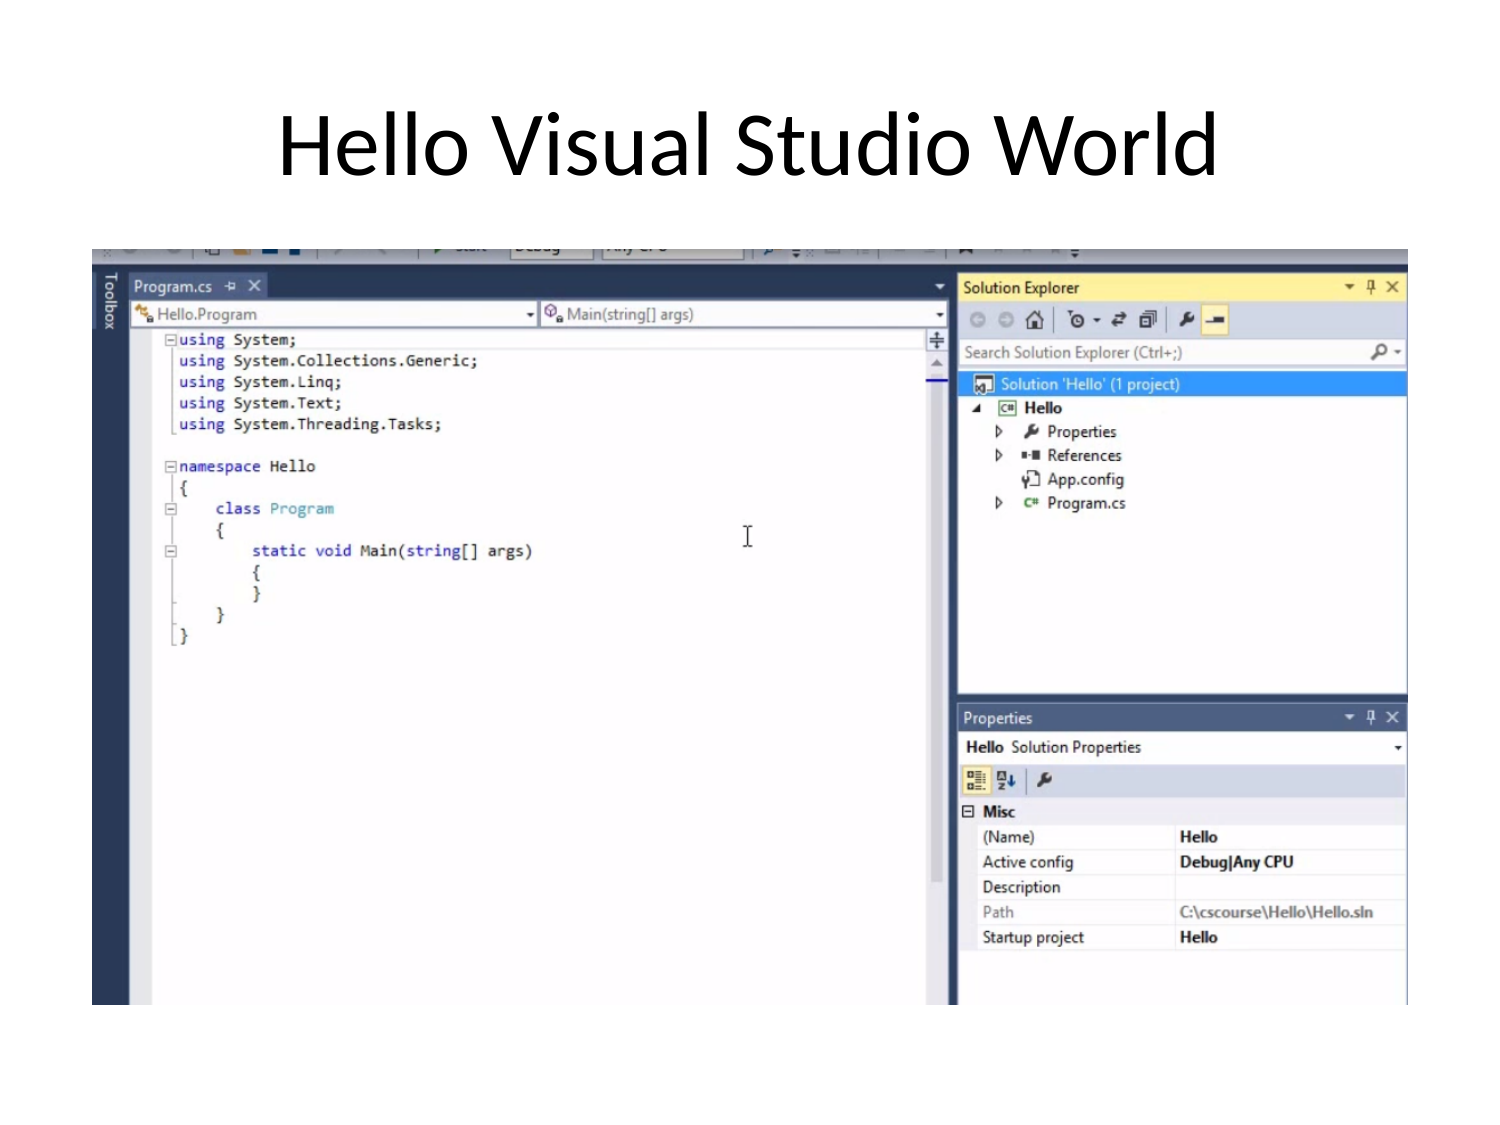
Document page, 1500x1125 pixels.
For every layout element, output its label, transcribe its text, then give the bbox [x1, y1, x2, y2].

title Hello Visual Studio World [75, 45, 1425, 233]
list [91, 249, 1409, 1006]
